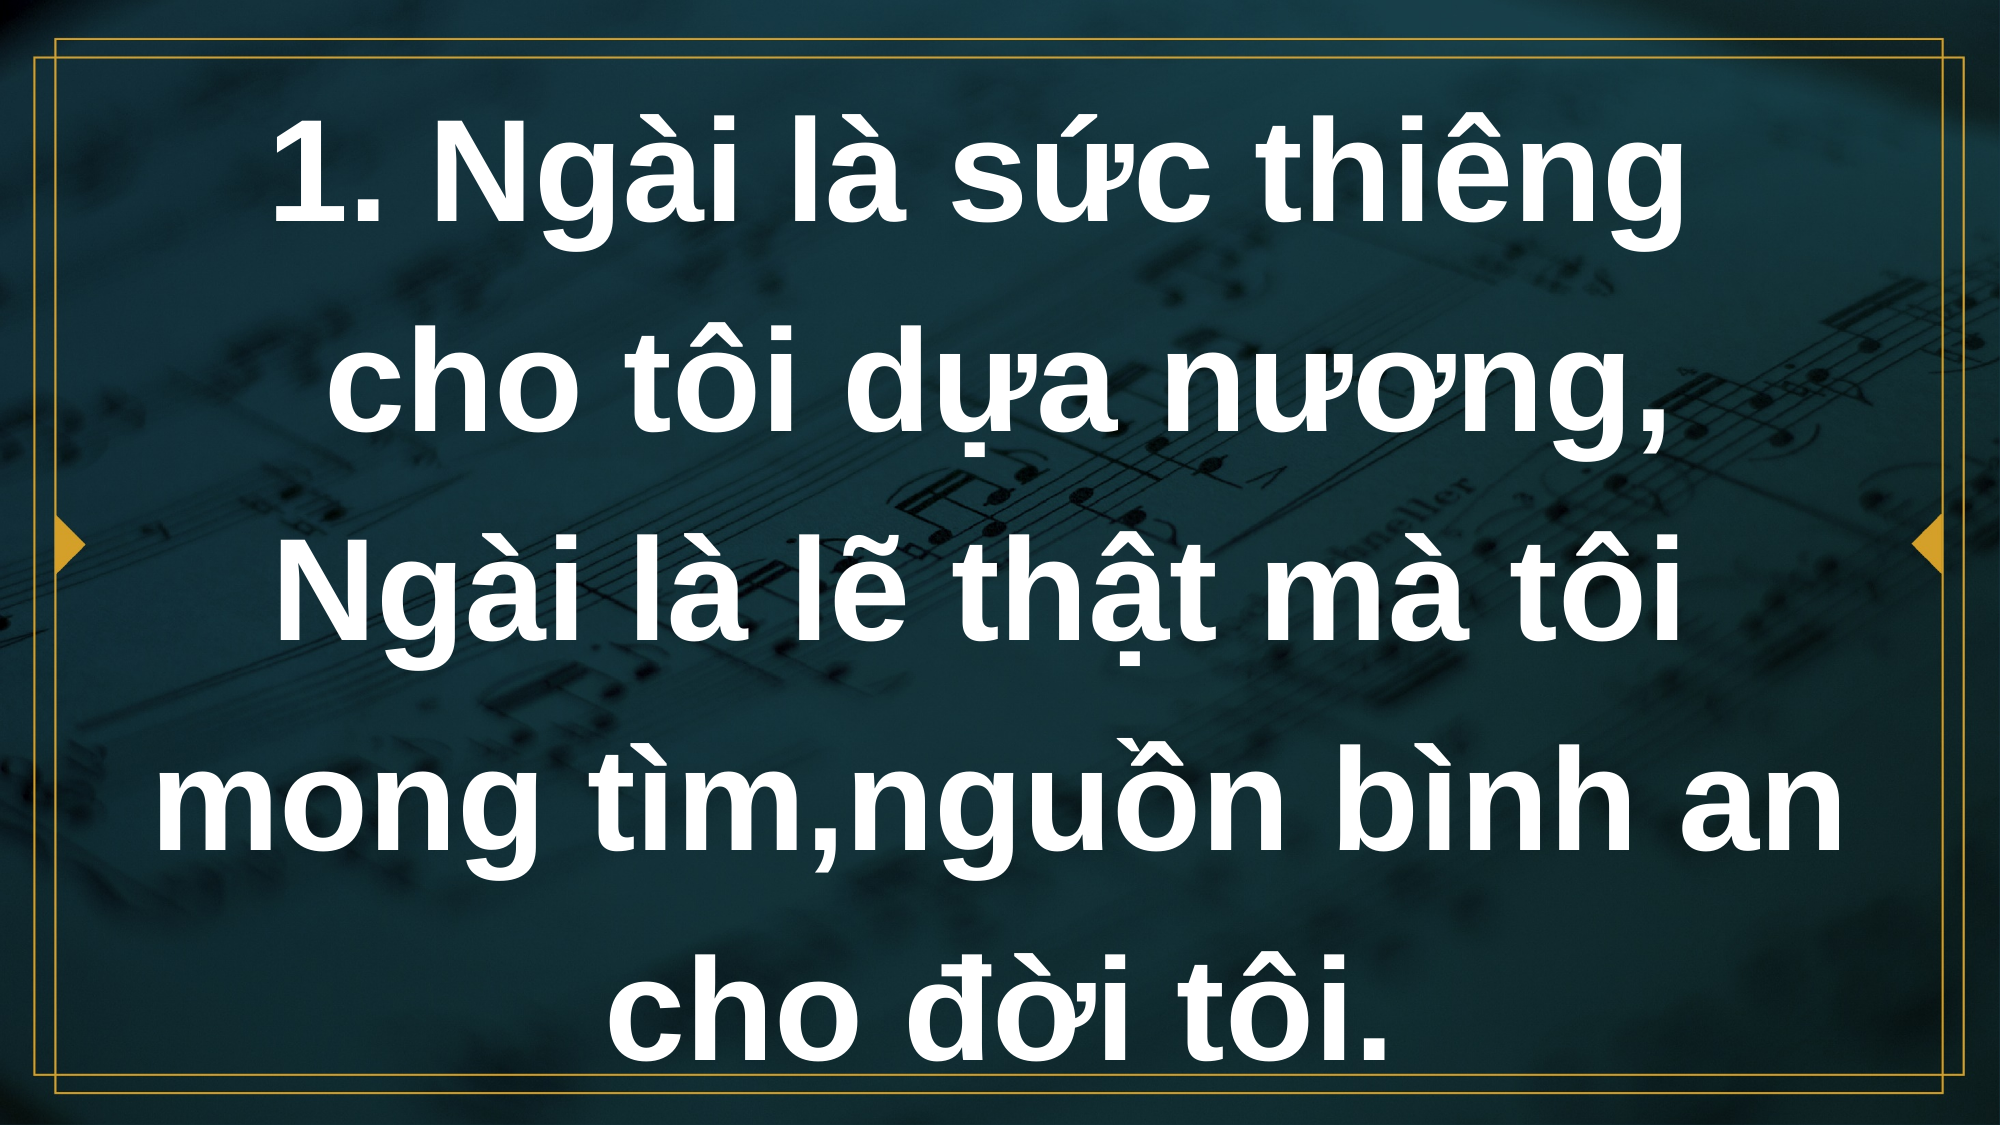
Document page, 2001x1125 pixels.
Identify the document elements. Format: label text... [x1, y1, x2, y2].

title 1. Ngài là sức thiêng cho tôi dựa nương, Ngài là lẽ thật mà tôi mong tìm,nguồn bình an cho đời tôi. [55, 53, 1945, 1077]
picture [0, 0, 2000, 1125]
